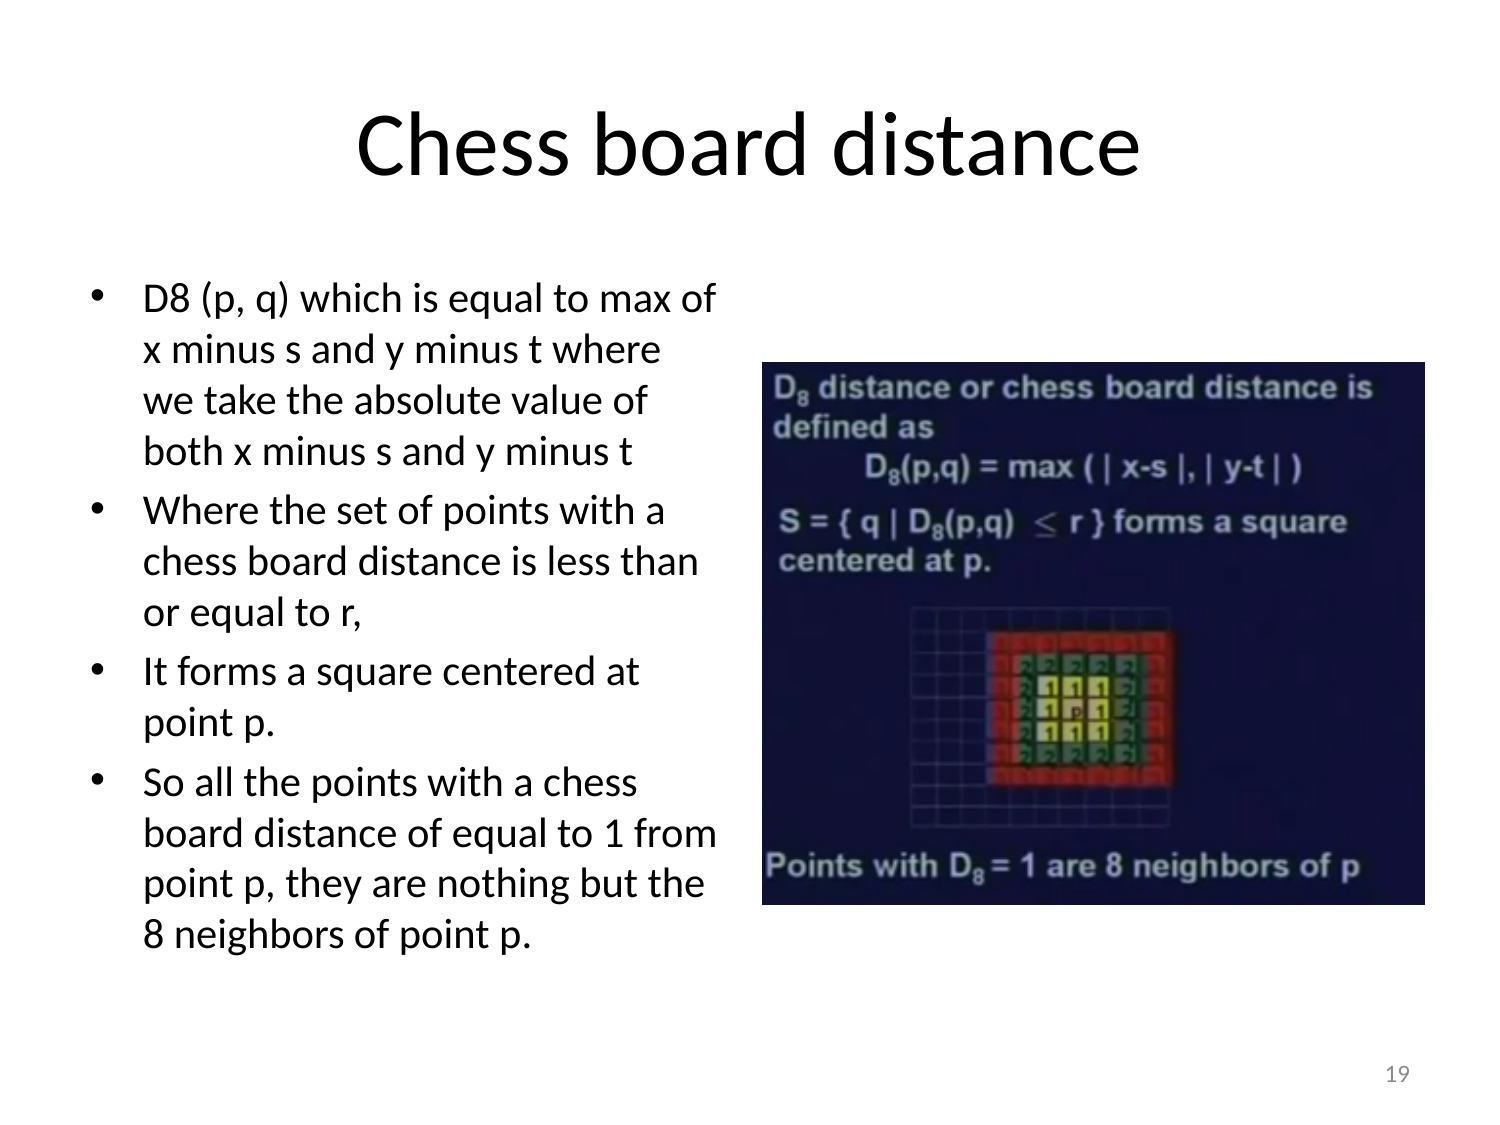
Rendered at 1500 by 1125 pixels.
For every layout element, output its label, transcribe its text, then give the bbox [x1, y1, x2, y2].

title Chess board distance [75, 45, 1425, 233]
slide_number 19 [1074, 1042, 1425, 1103]
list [762, 262, 1426, 1006]
list D8 (p, q) which is equal to max of x minus s and y minus t where we take the absolute value of both x minus s and y minus t Where the set of points with a chess board distance is less than or equal to r, It forms a square centered at point p. So all the points with a chess board distance of equal to 1 from point p, they are nothing but the 8 neighbors of point p. [75, 262, 738, 1005]
